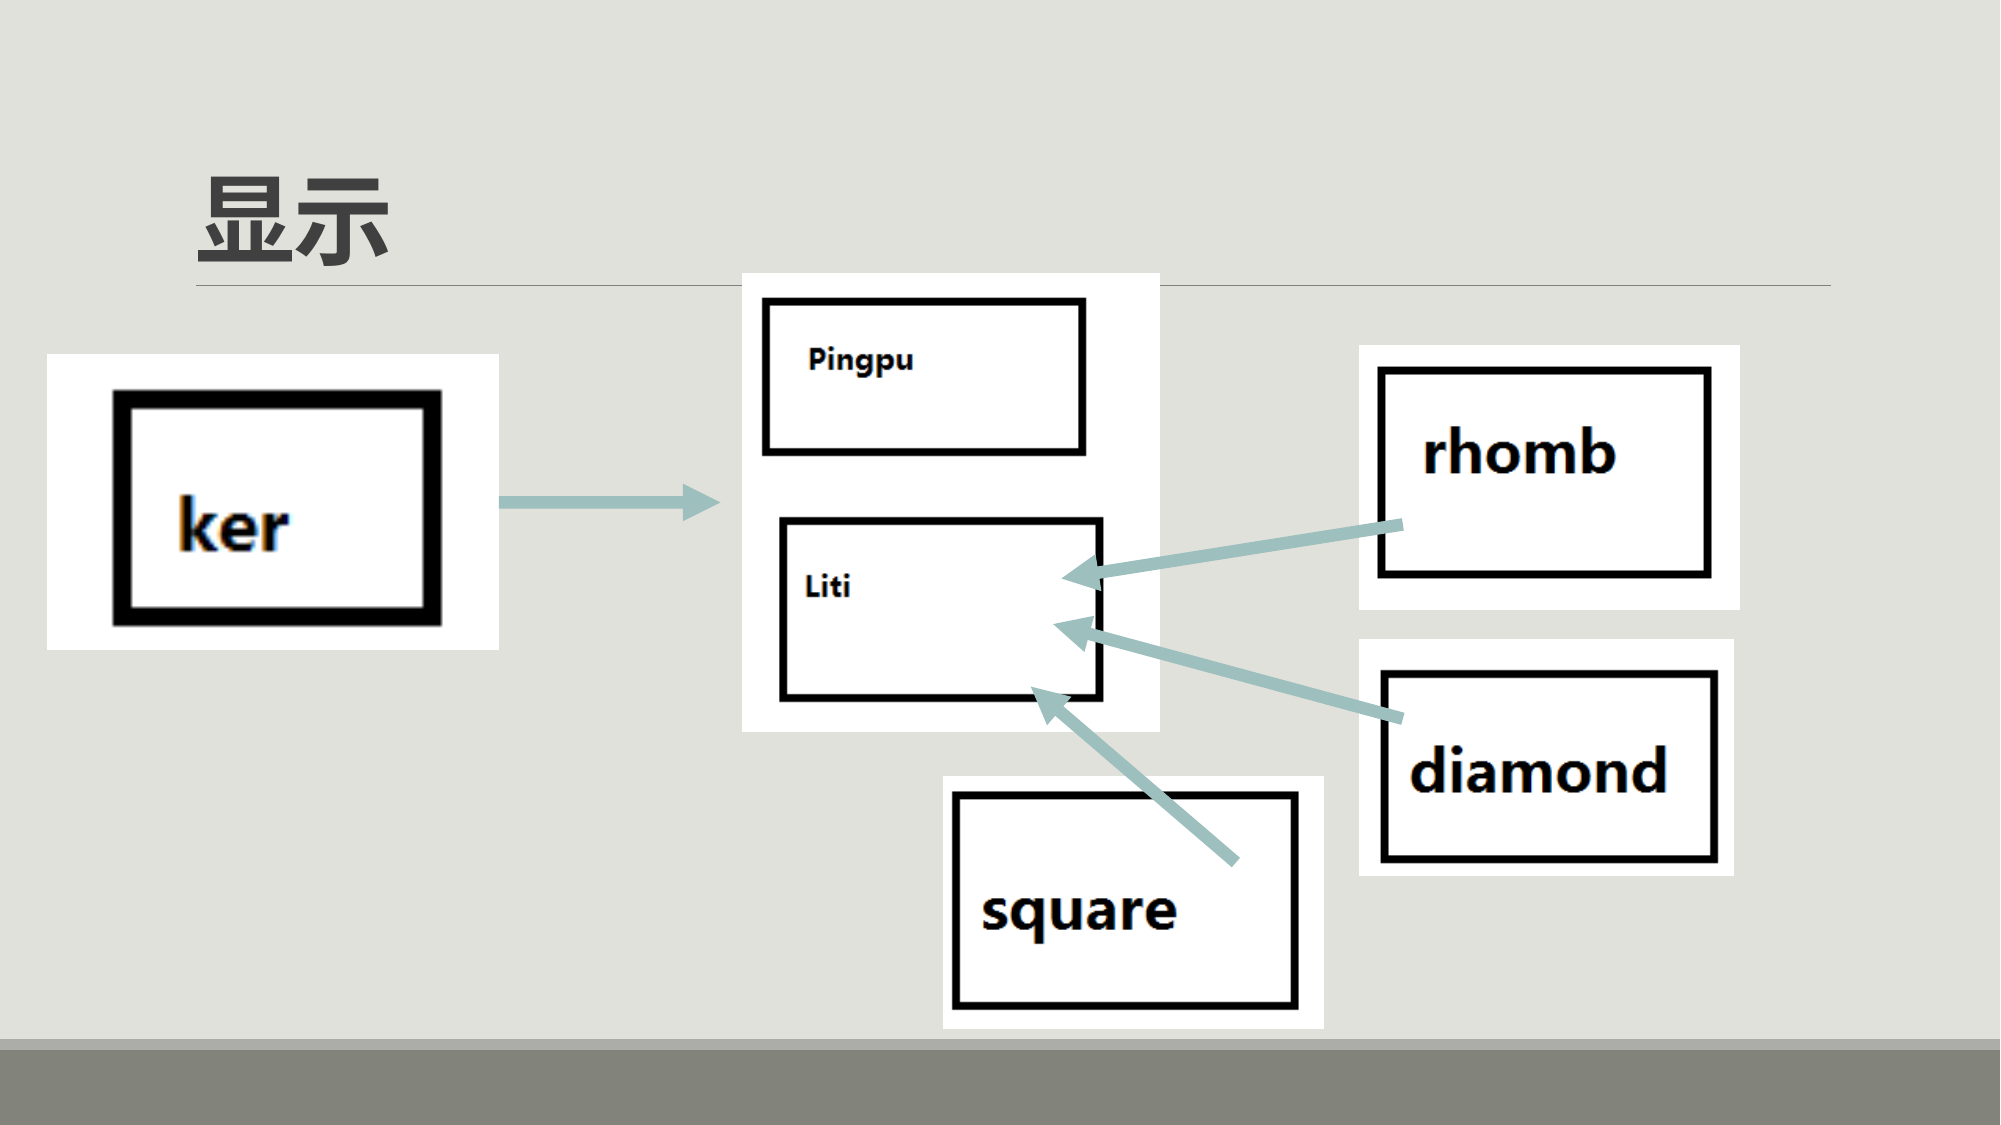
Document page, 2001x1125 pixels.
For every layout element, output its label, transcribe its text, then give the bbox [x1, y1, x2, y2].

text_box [1052, 623, 1404, 720]
title 显示 [180, 47, 1830, 285]
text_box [1060, 523, 1404, 579]
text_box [1030, 686, 1237, 863]
picture [1359, 639, 1734, 877]
picture [46, 354, 500, 651]
picture [741, 272, 1160, 732]
picture [942, 776, 1324, 1029]
picture [1359, 344, 1741, 610]
